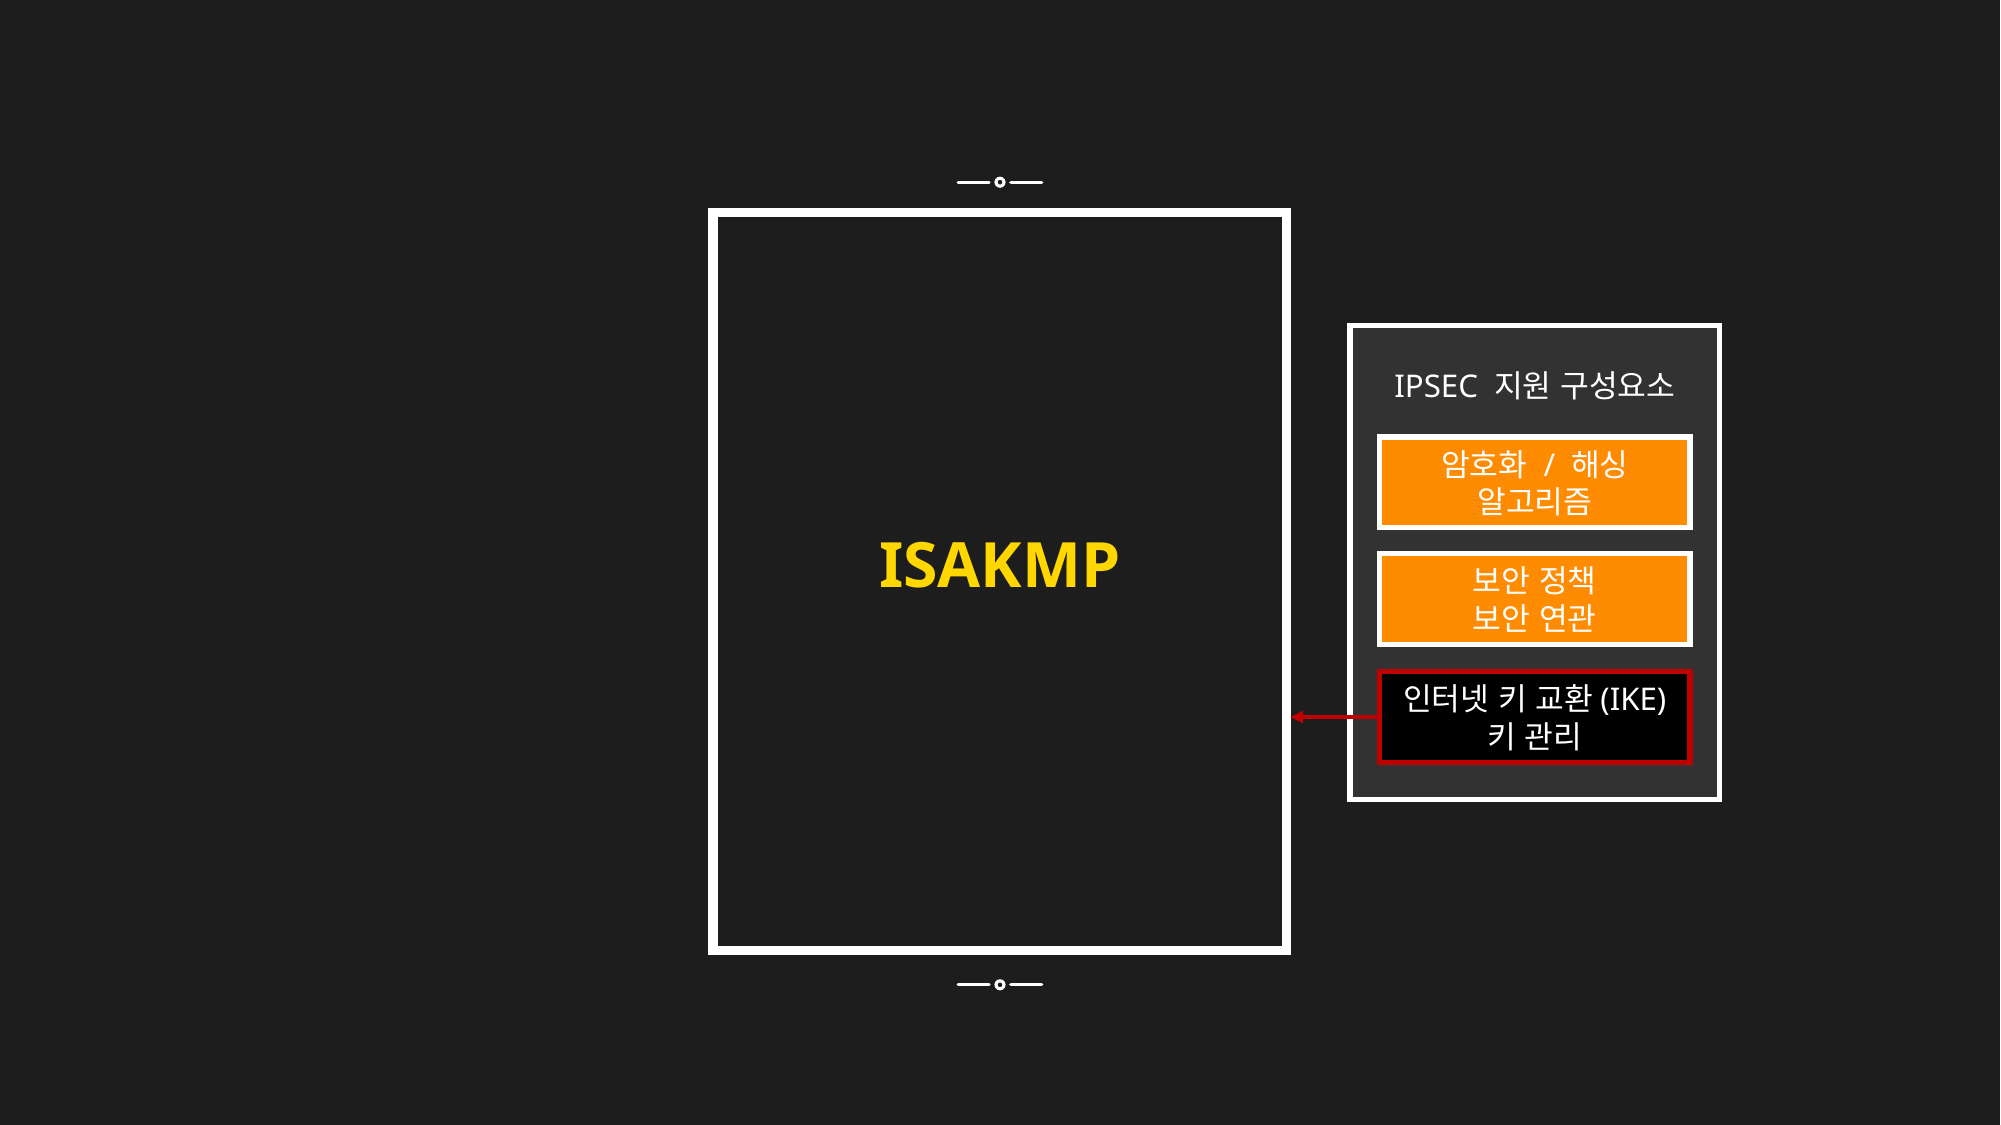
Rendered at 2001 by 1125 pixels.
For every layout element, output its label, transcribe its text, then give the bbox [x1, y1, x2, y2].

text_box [1347, 325, 1722, 800]
text_box ISAKMP [864, 517, 1136, 608]
